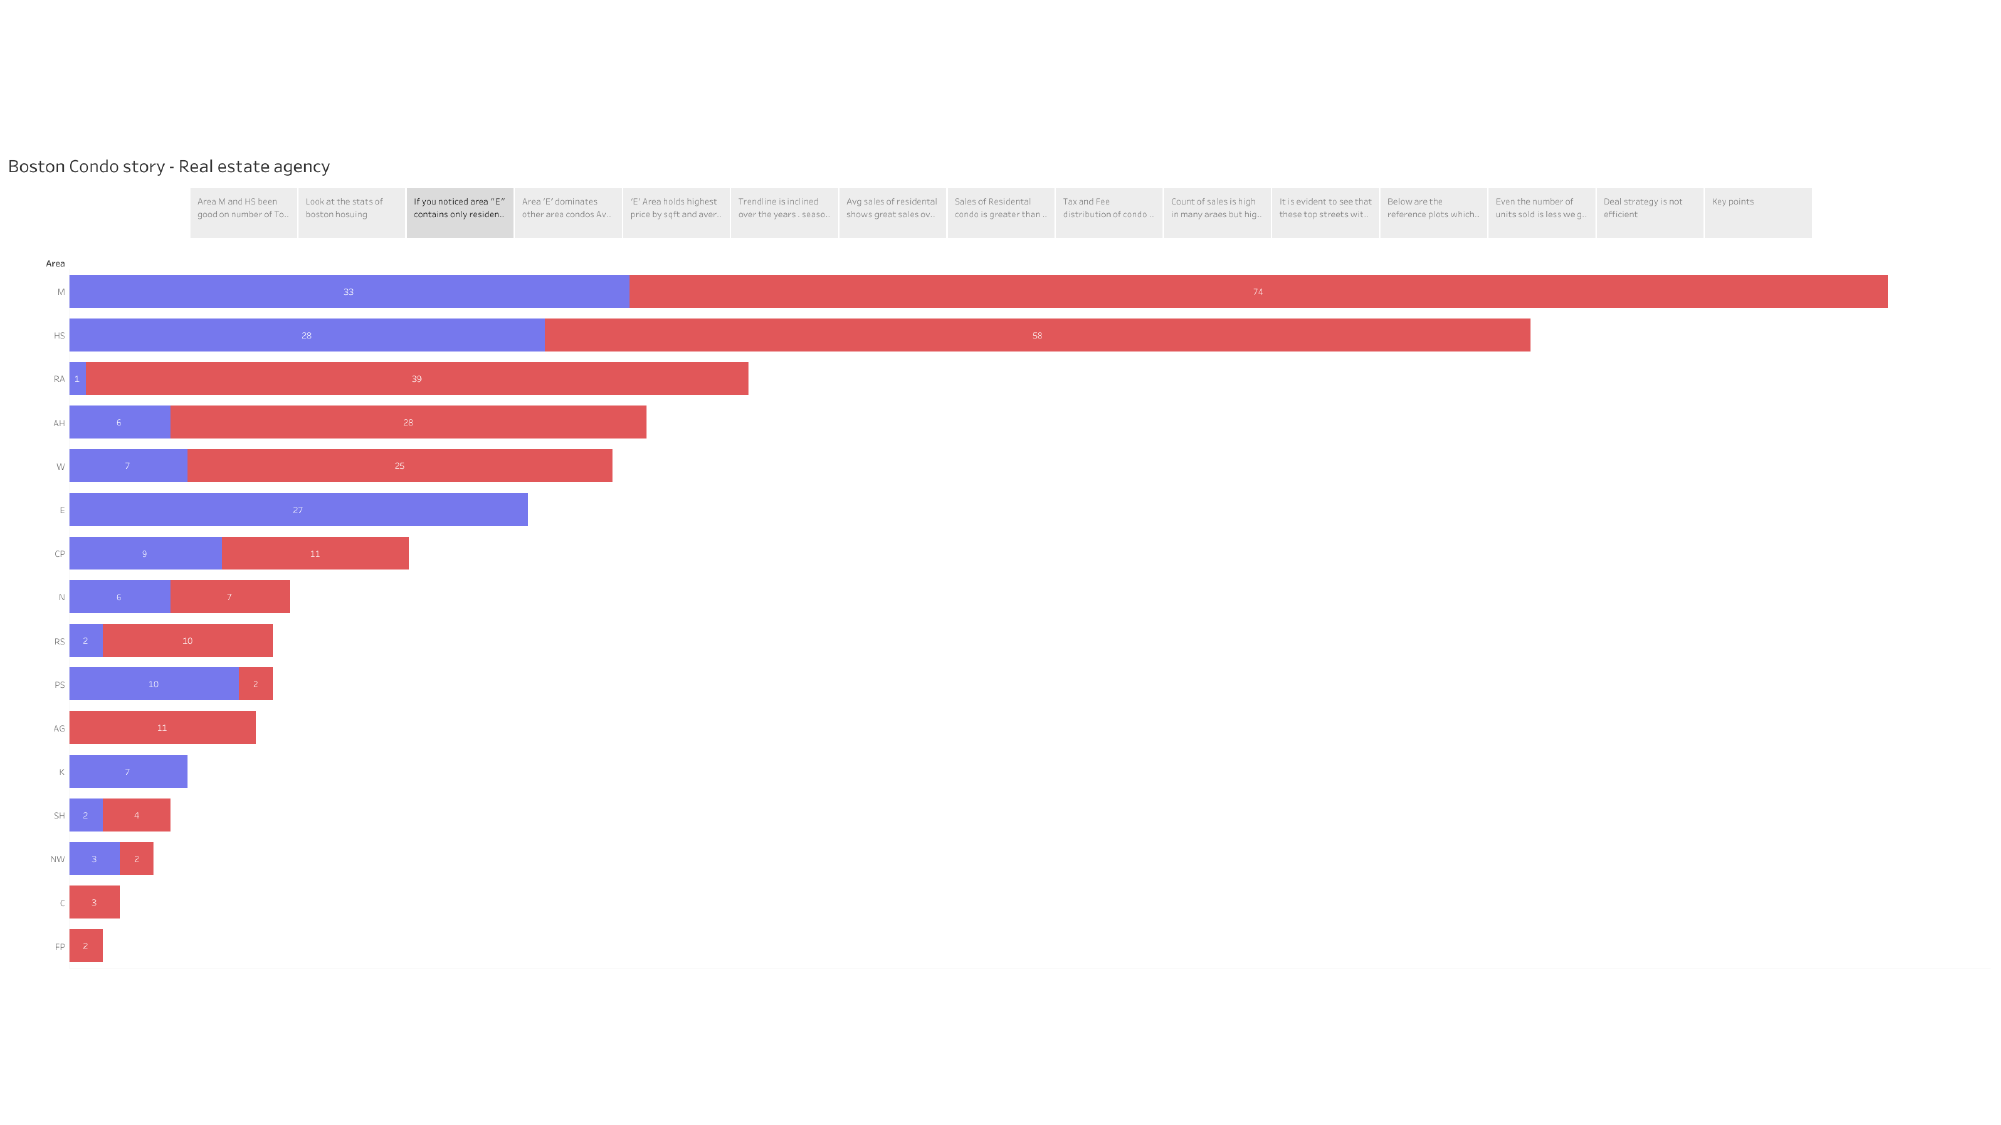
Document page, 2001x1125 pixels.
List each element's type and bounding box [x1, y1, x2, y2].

picture [0, 147, 2000, 978]
